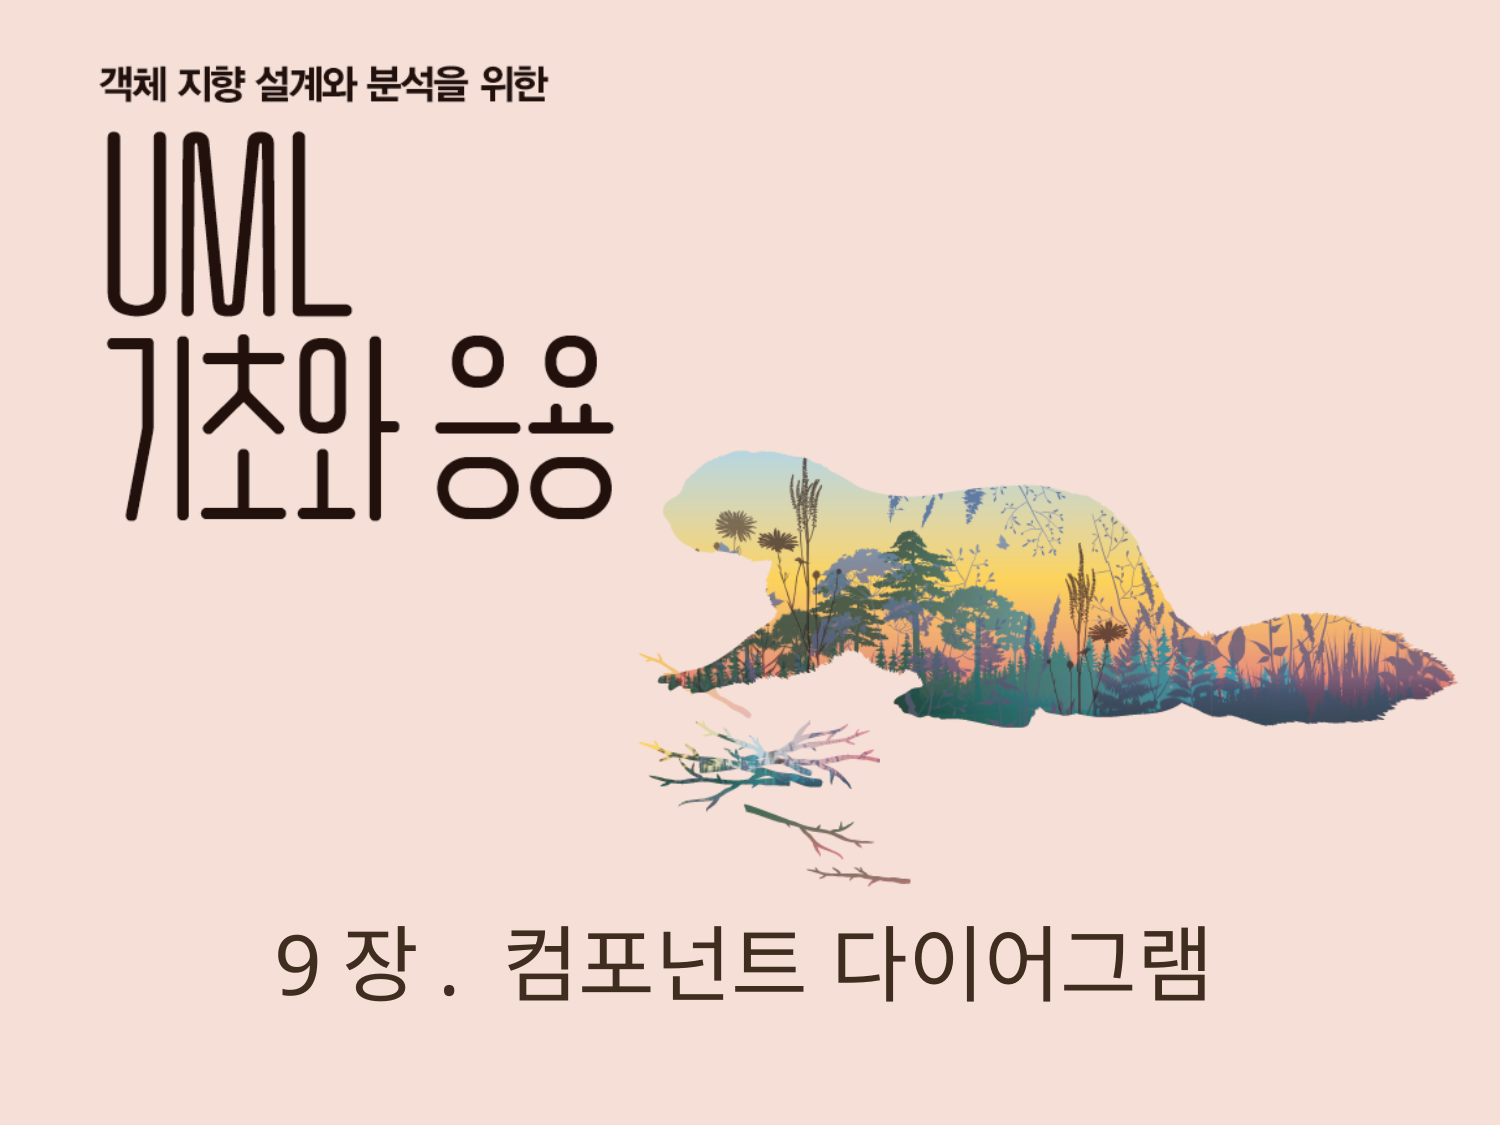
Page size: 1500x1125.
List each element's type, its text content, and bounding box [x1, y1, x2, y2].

title 9장. 컴포넌트 다이어그램 [65, 869, 1424, 1055]
picture [76, 42, 1487, 888]
